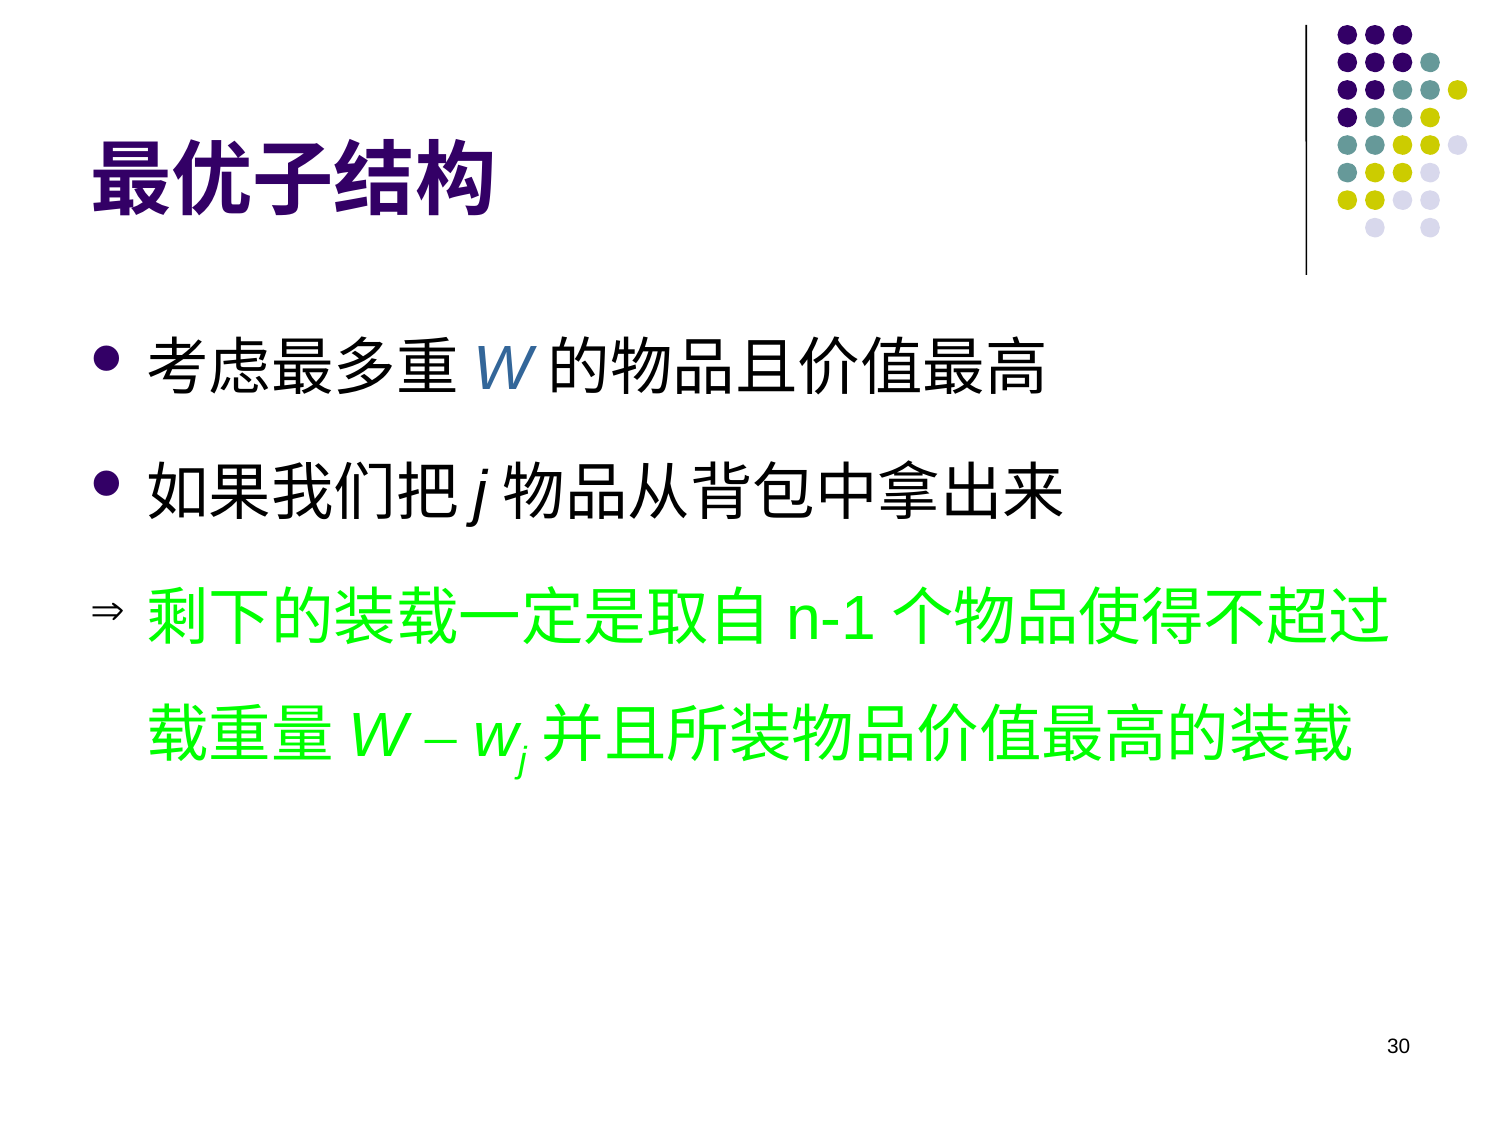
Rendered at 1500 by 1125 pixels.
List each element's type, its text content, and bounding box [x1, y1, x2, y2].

list 考虑最多重W的物品且价值最高 如果我们把j物品从背包中拿出来 剩下的装载一定是取自n-1个物品使得不超过载重量W – wj并且所装物品价值最高的装载 [75, 282, 1425, 1006]
slide_number 30 [1074, 1025, 1425, 1100]
title 最优子结构 [75, 20, 1313, 233]
